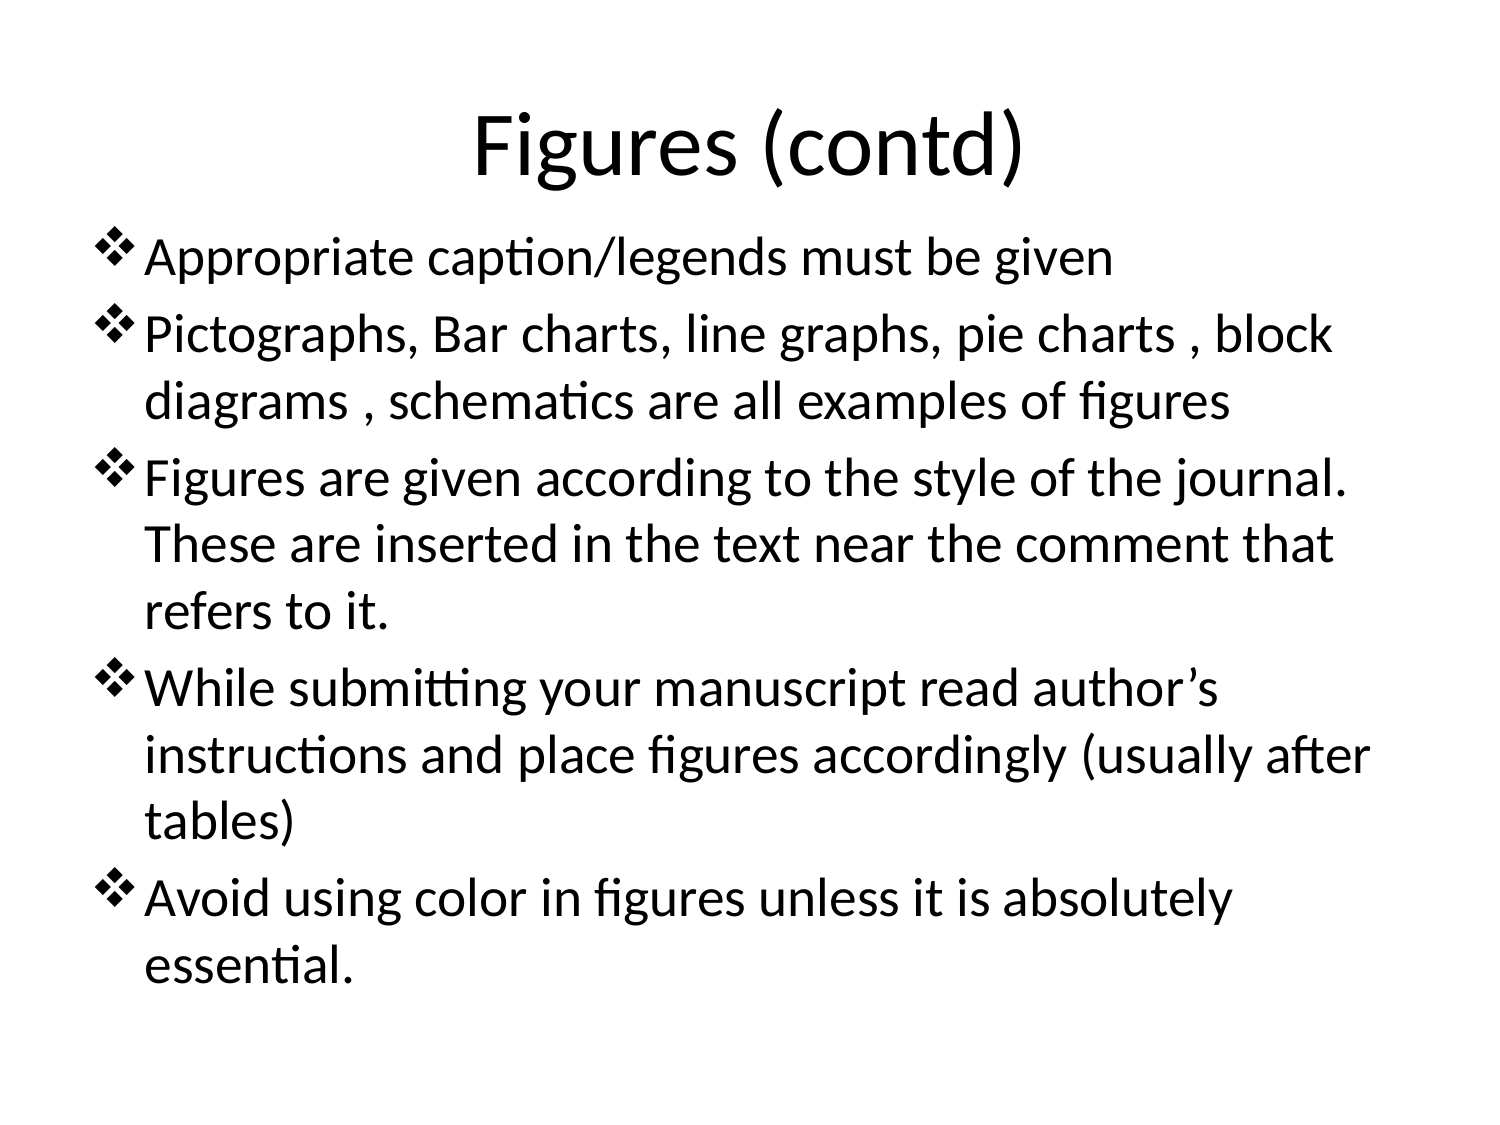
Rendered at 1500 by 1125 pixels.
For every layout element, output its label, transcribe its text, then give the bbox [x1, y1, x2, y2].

title Figures (contd) [75, 45, 1425, 212]
list Appropriate caption/legends must be given Pictographs, Bar charts, line graphs, pie charts , block diagrams , schematics are all examples of figures Figures are given according to the style of the journal. These are inserted in the text near the comment that refers to it. While submitting your manuscript read author’s instructions and place figures accordingly (usually after tables) Avoid using color in figures unless it is absolutely essential. [75, 212, 1425, 1005]
